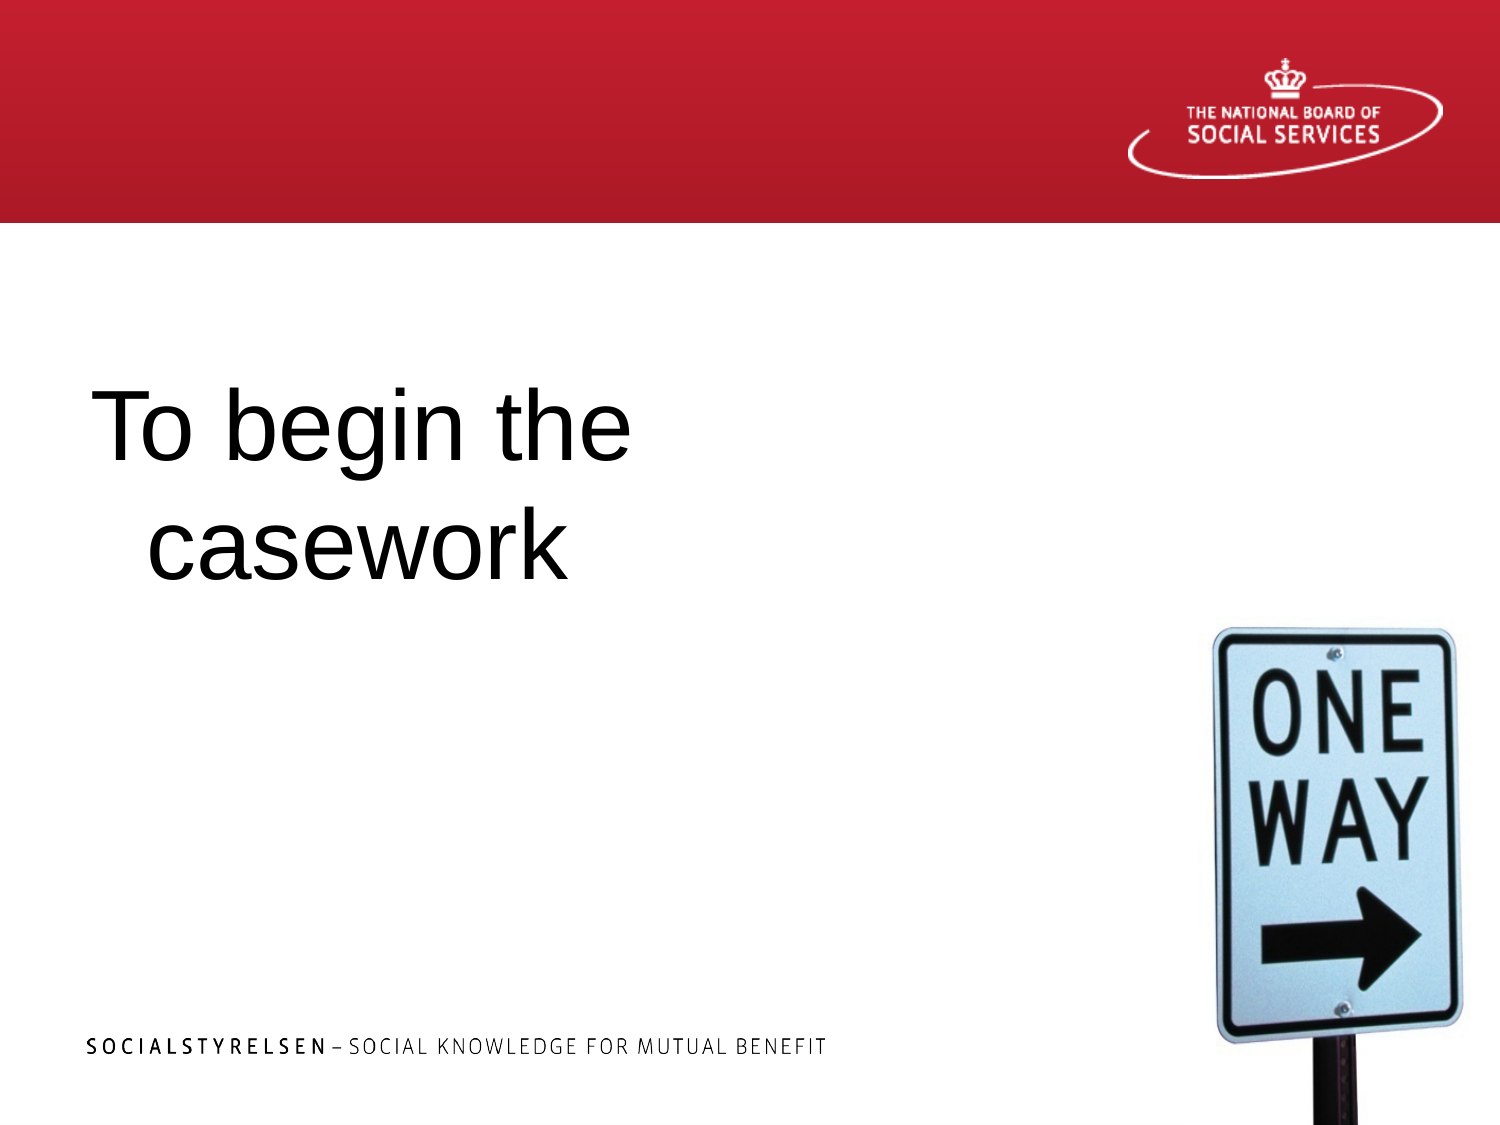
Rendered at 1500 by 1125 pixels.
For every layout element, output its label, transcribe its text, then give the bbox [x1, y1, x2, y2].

list To begin the casework [74, 234, 799, 1006]
picture [1128, 58, 1443, 179]
picture [0, 223, 1500, 1125]
